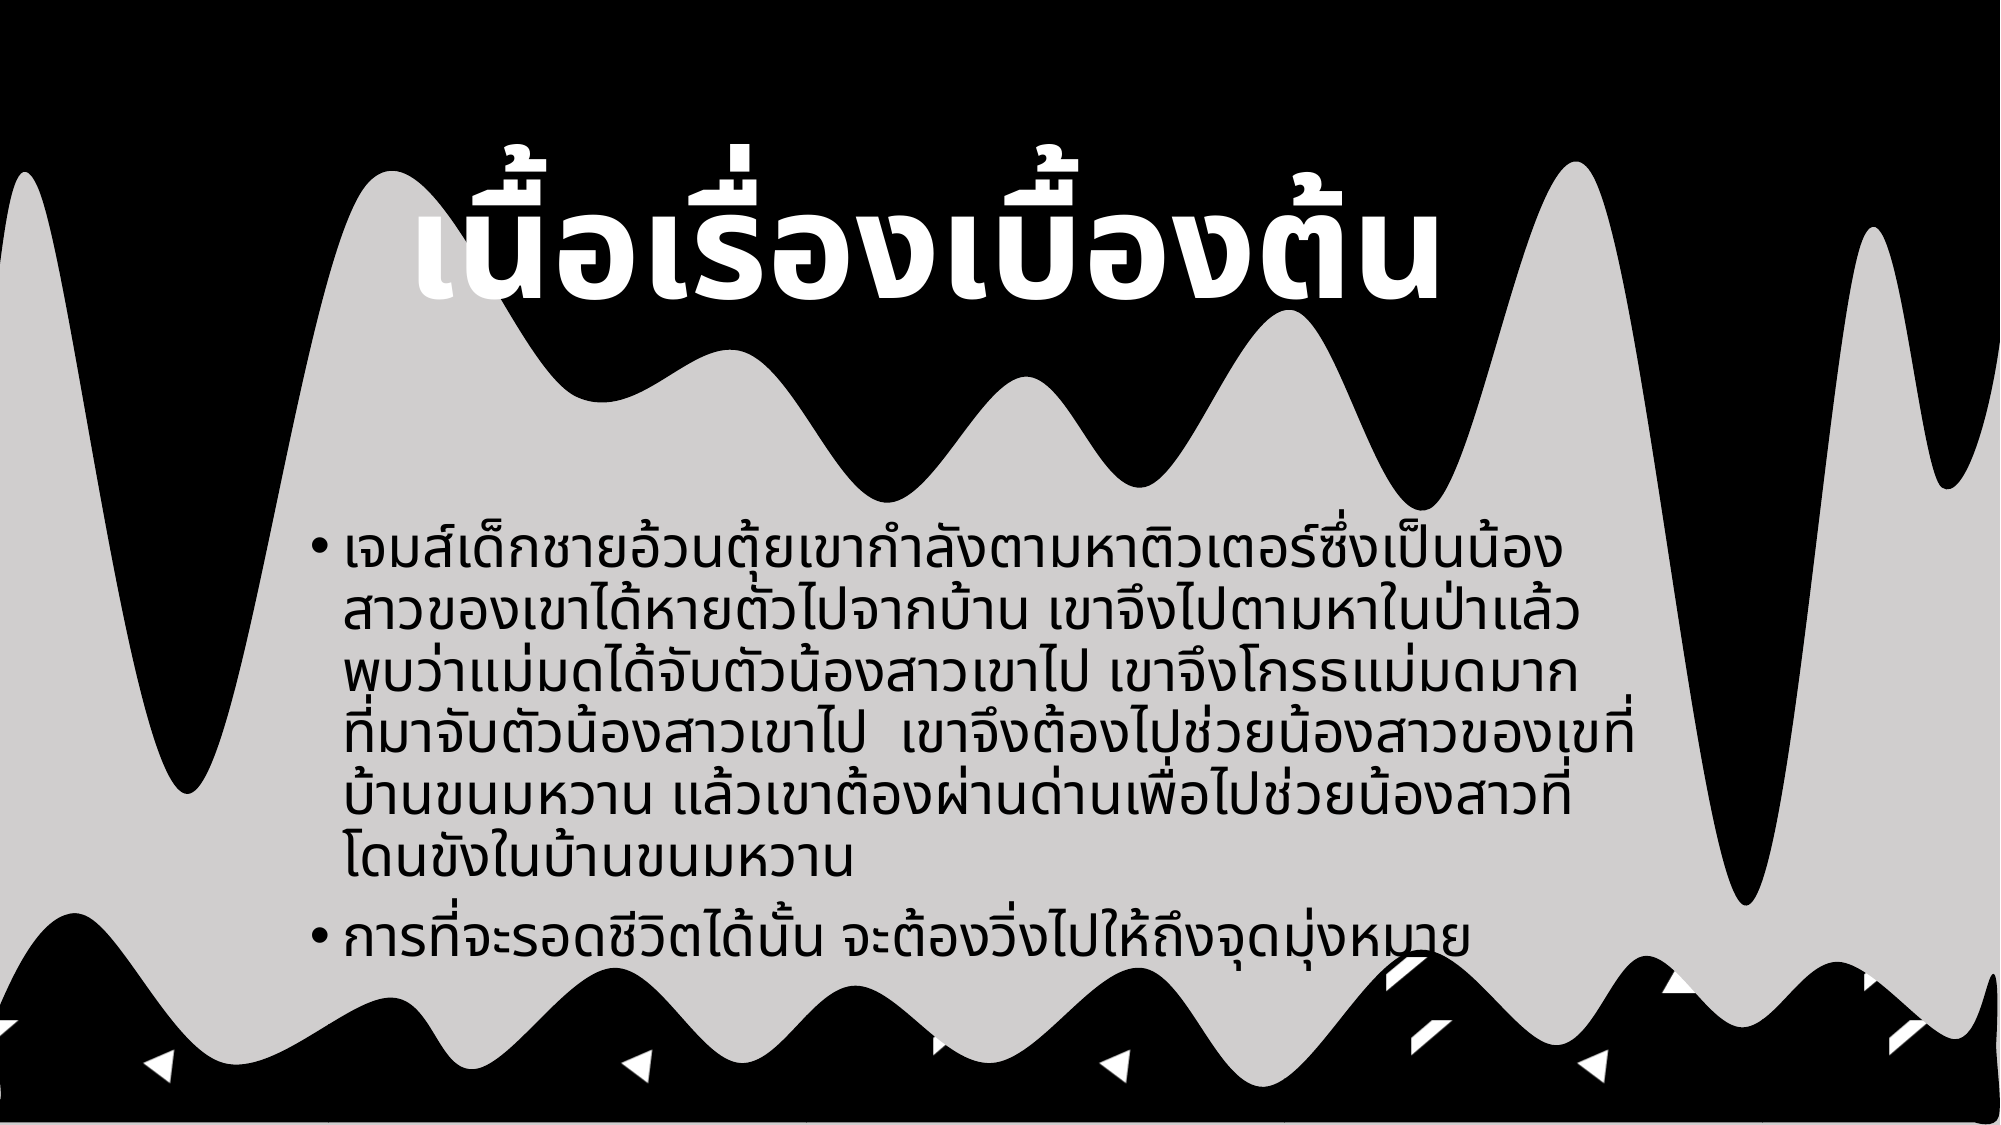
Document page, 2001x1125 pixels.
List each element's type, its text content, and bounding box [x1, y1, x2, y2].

title เนื้อเรื่องเบื้องต้น [192, 163, 1665, 339]
text_box [0, 0, 2000, 907]
text_box [0, 912, 2000, 1125]
list เจมส์เด็กชายอ้วนตุ้ยเขากำลังตามหาติวเตอร์ซึ่งเป็นน้องสาวของเขาได้หายตัวไปจากบ้าน เขาจึงไปตามหาในป่าแล้วพบว่าแม่มดได้จับตัวน้องสาวเขาไป เขาจึงโกรธแม่มดมากที่มาจับตัวน้องสาวเขาไป เขาจึงต้องไปช่วยน้องสาวของเขที่บ้านขนมหวาน แล้วเขาต้องผ่านด่านเพื่อไปช่วยน้องสาวที่โดนขังในบ้านขนมหวาน การที่จะรอดชีวิตได้นั้น จะต้องวิ่งไปให้ถึงจุดมุ่งหมาย [294, 510, 1658, 983]
